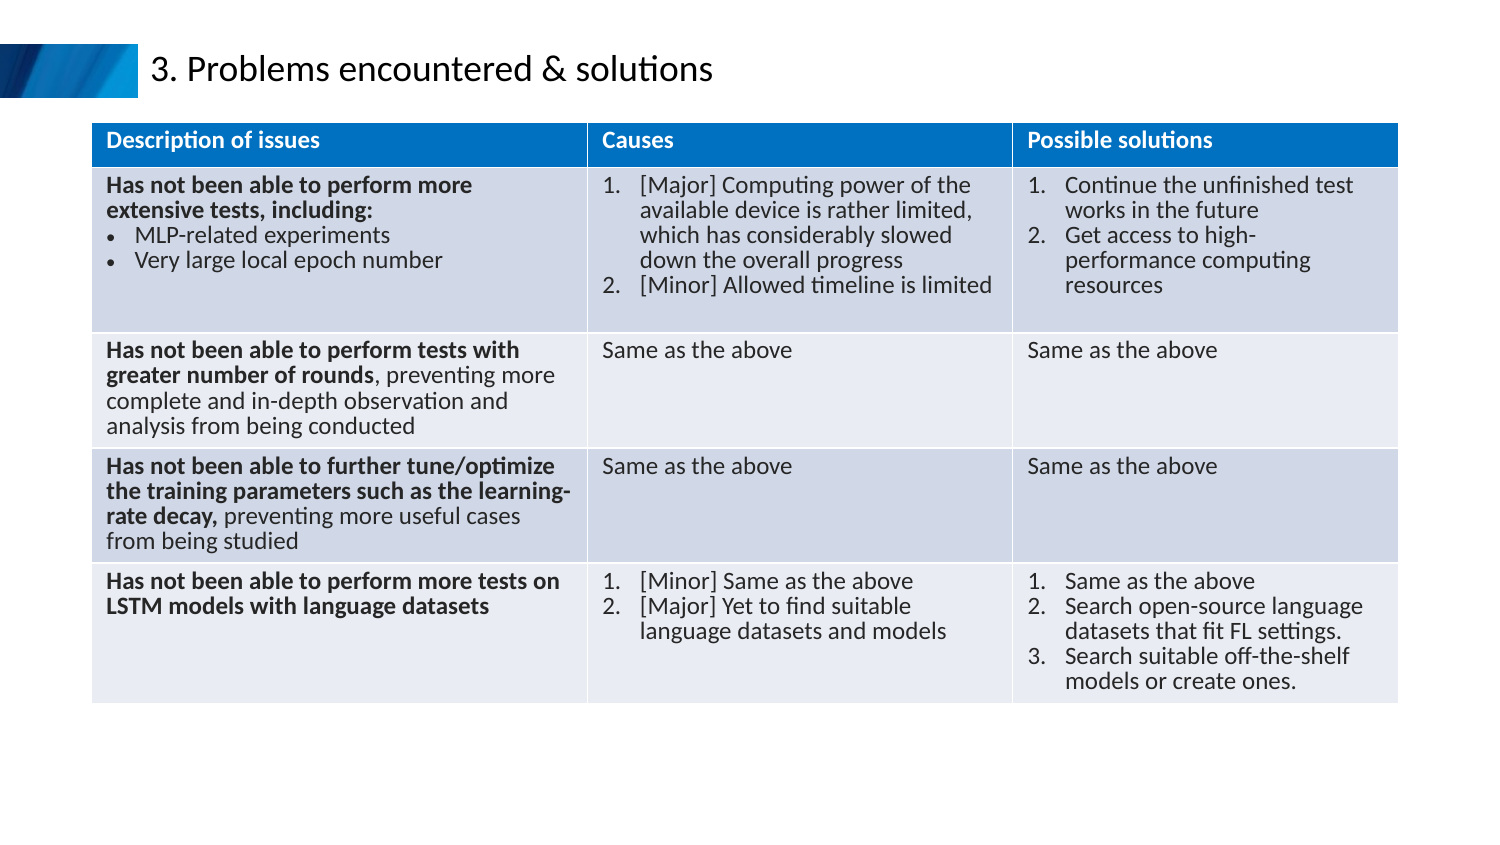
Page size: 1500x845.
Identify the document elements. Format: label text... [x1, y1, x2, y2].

table_cell [Major] Computing power of the available device is rather limited, which has considerably slowed down the overall progress [Minor] Allowed timeline is limited [588, 168, 1012, 332]
table_cell Same as the above Search open-source language datasets that fit FL settings. Search suitable off-the-shelf models or create ones. [1013, 564, 1398, 703]
table_cell Continue the unfinished test works in the future Get access to high-performance computing resources [1013, 168, 1398, 332]
table_cell Has not been able to perform tests with greater number of rounds, preventing more complete and in-depth observation and analysis from being conducted [92, 334, 587, 447]
title 3. Problems encountered & solutions [150, 44, 1375, 90]
table_cell Has not been able to perform more extensive tests, including: MLP-related experiments Very large local epoch number [92, 168, 587, 332]
table_header Causes [588, 123, 1012, 167]
table_cell Has not been able to perform more tests on LSTM models with language datasets [92, 564, 587, 703]
table_header Possible solutions [1013, 123, 1398, 167]
table_cell Same as the above [1013, 334, 1398, 447]
table_cell Same as the above [588, 334, 1012, 447]
table_cell Same as the above [1013, 449, 1398, 562]
table_cell Has not been able to further tune/optimize the training parameters such as the learning-rate decay, preventing more useful cases from being studied [92, 449, 587, 562]
table_header Description of issues [92, 123, 587, 167]
table_cell [Minor] Same as the above [Major] Yet to find suitable language datasets and models [588, 564, 1012, 703]
table_cell Same as the above [588, 449, 1012, 562]
picture [0, 44, 126, 98]
